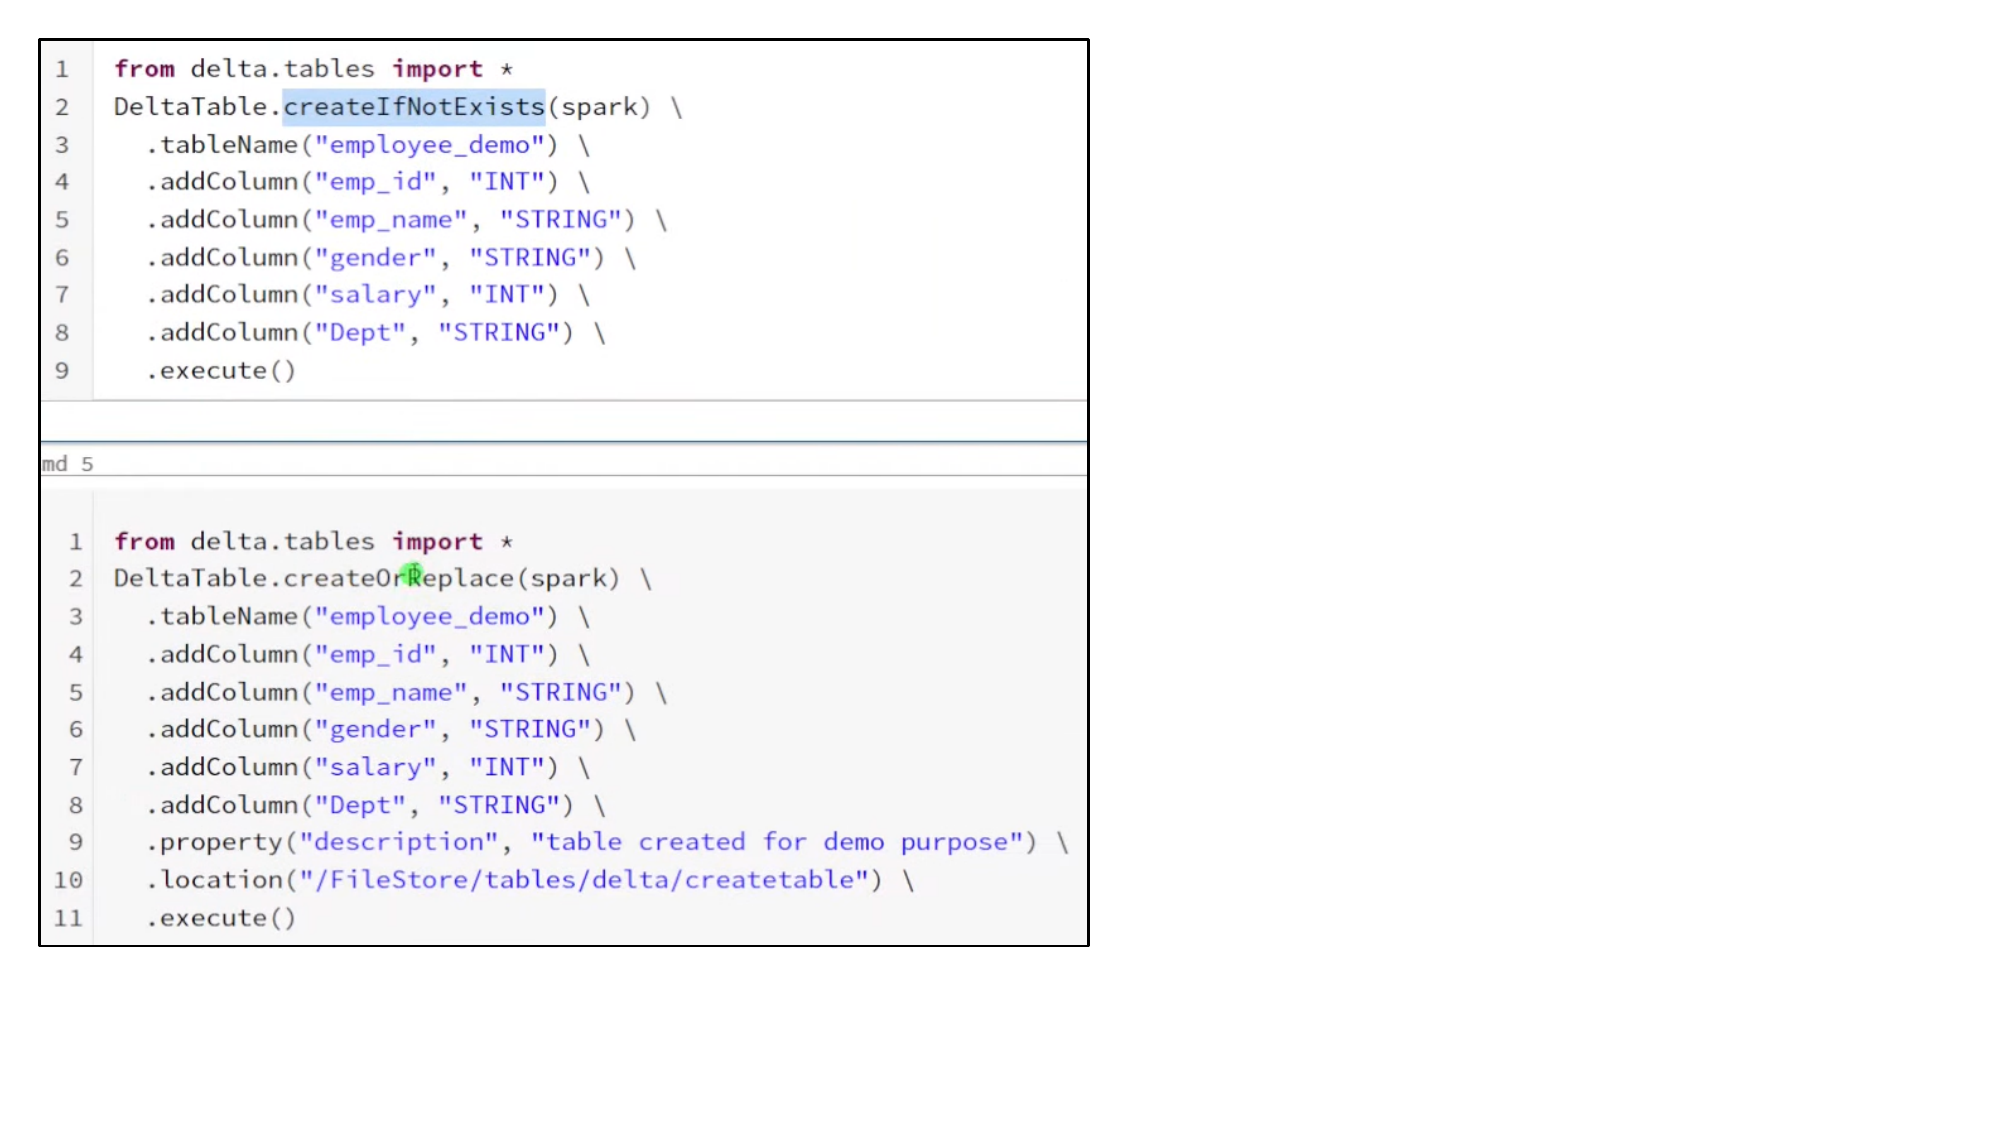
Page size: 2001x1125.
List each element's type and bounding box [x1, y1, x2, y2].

picture [40, 40, 1088, 945]
